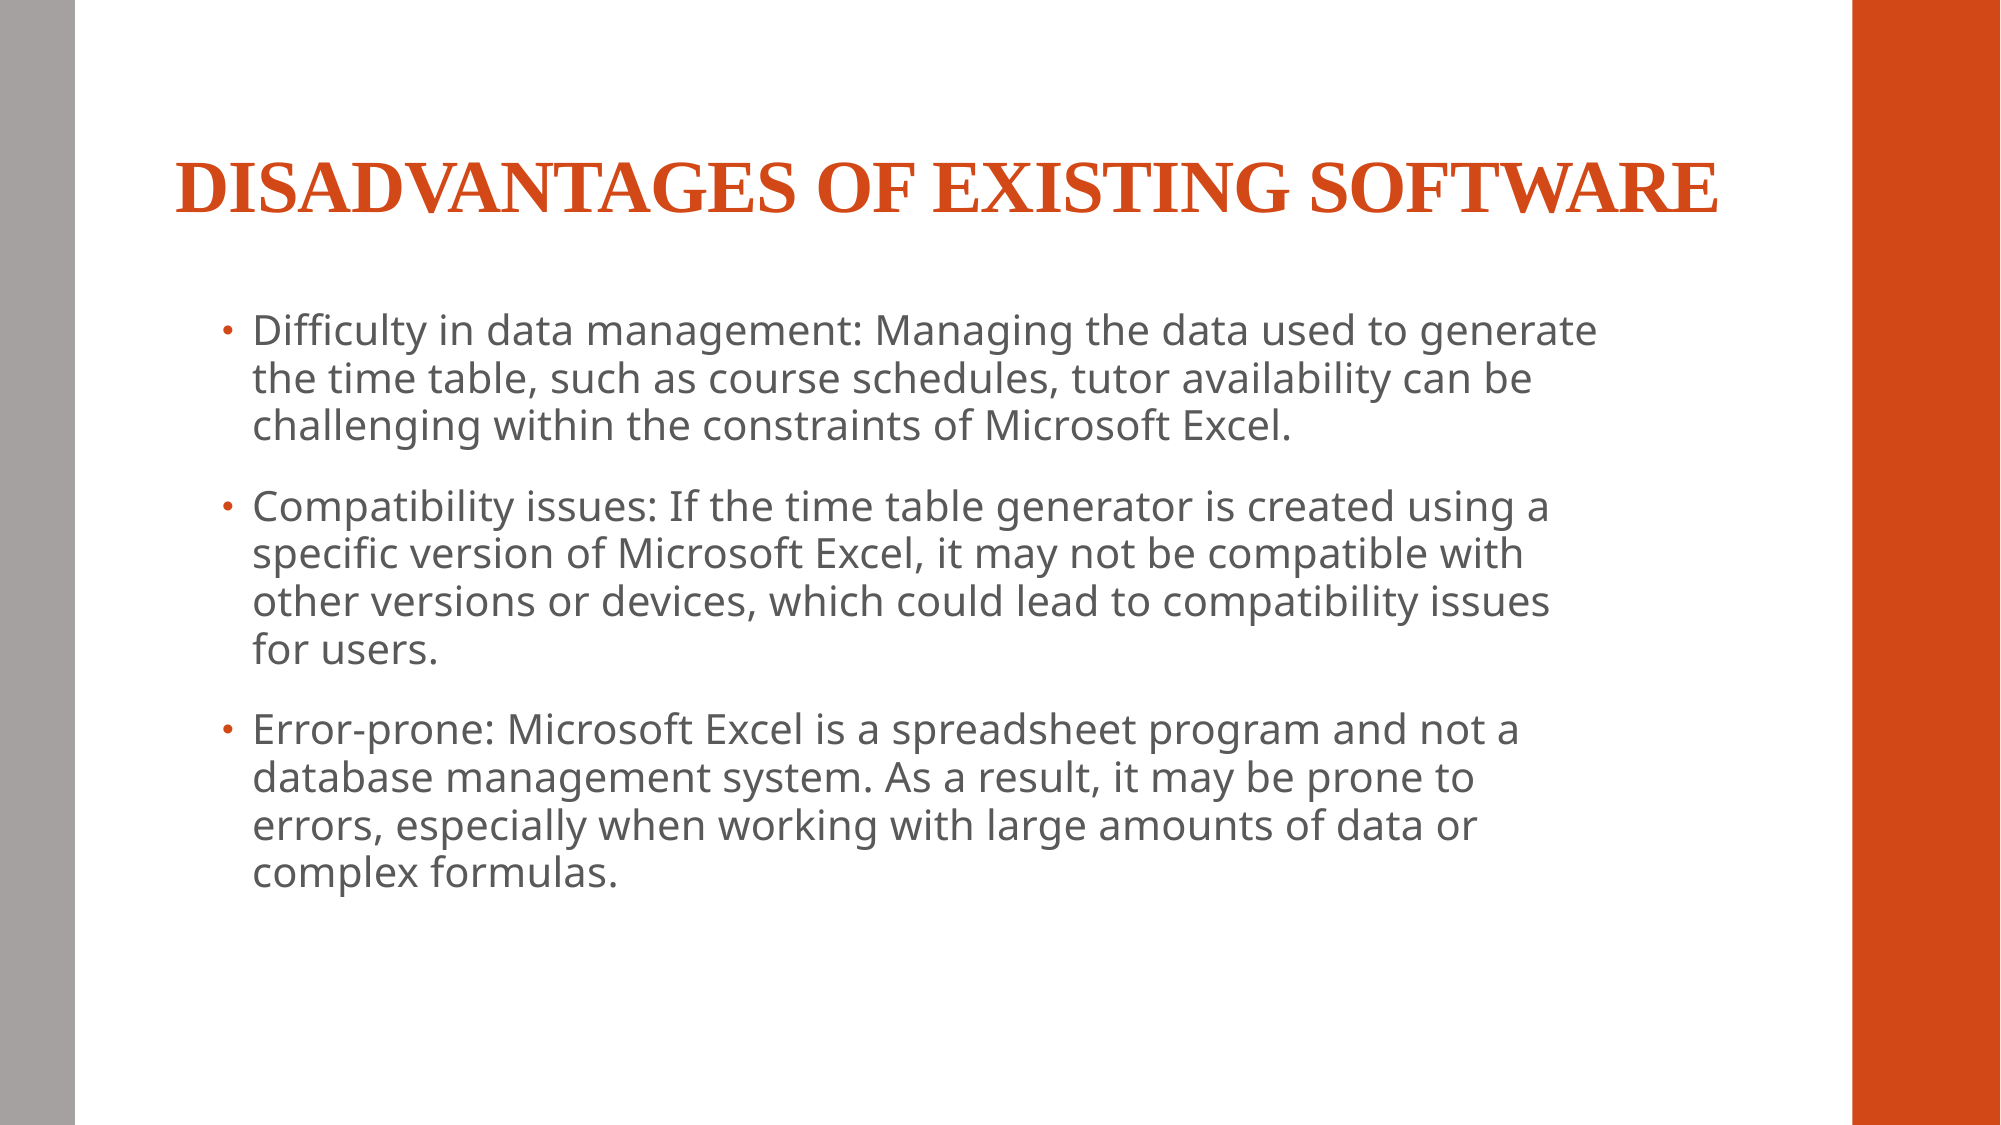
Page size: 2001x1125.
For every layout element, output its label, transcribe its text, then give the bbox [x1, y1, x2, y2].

list Difficulty in data management: Managing the data used to generate the time table, such as course schedules, tutor availability can be challenging within the constraints of Microsoft Excel. Compatibility issues: If the time table generator is created using a specific version of Microsoft Excel, it may not be compatible with other versions or devices, which could lead to compatibility issues for users. Error-prone: Microsoft Excel is a spreadsheet program and not a database management system. As a result, it may be prone to errors, especially when working with large amounts of data or complex formulas. [206, 299, 1617, 1014]
title DISADVANTAGES OF EXISTING SOFTWARE [142, 48, 1797, 237]
